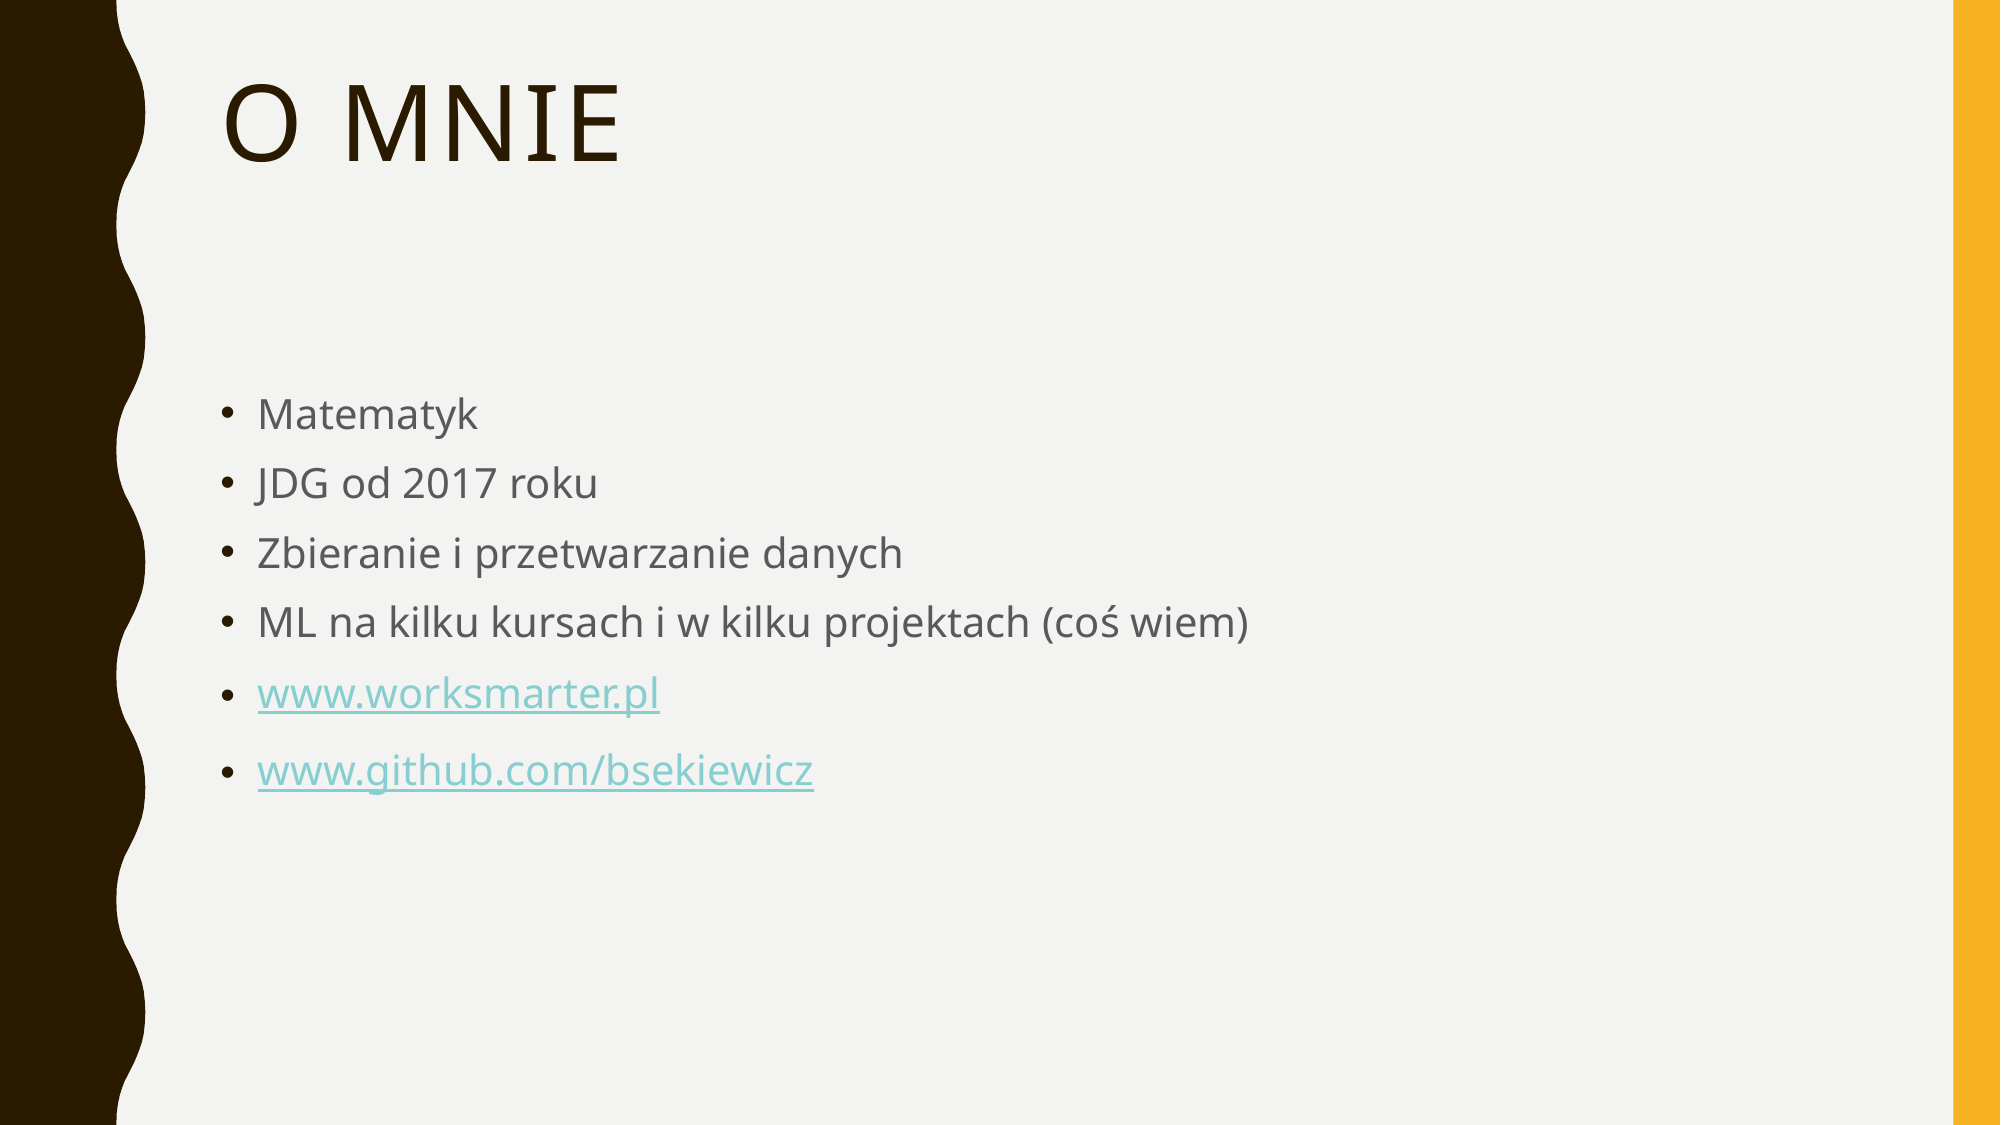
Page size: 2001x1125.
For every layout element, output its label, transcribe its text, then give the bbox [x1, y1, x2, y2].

list Matematyk JDG od 2017 roku Zbieranie i przetwarzanie danych ML na kilku kursach i w kilku projektach (coś wiem) www.worksmarter.pl www.github.com/bsekiewicz [205, 375, 1875, 965]
title O mnie [205, 62, 1875, 308]
